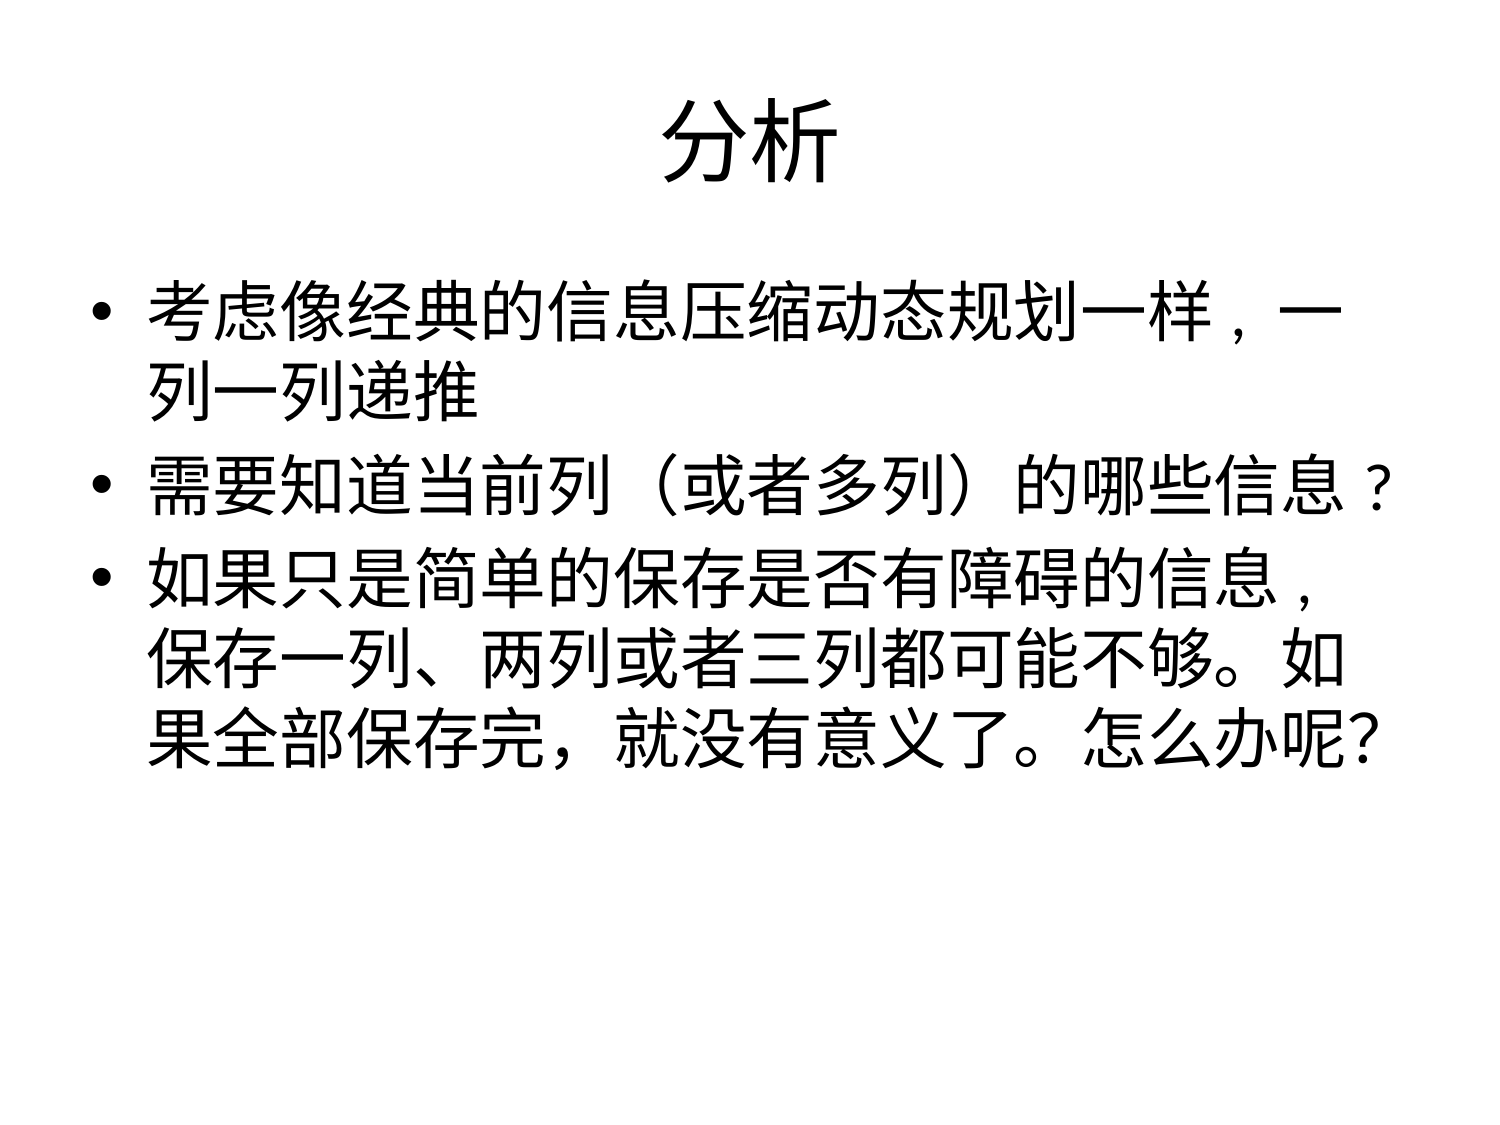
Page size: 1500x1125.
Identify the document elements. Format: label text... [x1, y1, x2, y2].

list 考虑像经典的信息压缩动态规划一样, 一列一列递推 需要知道当前列（或者多列）的哪些信息? 如果只是简单的保存是否有障碍的信息, 保存一列、两列或者三列都可能不够。如果全部保存完，就没有意义了。怎么办呢？ [75, 262, 1425, 1005]
title 分析 [75, 45, 1425, 233]
